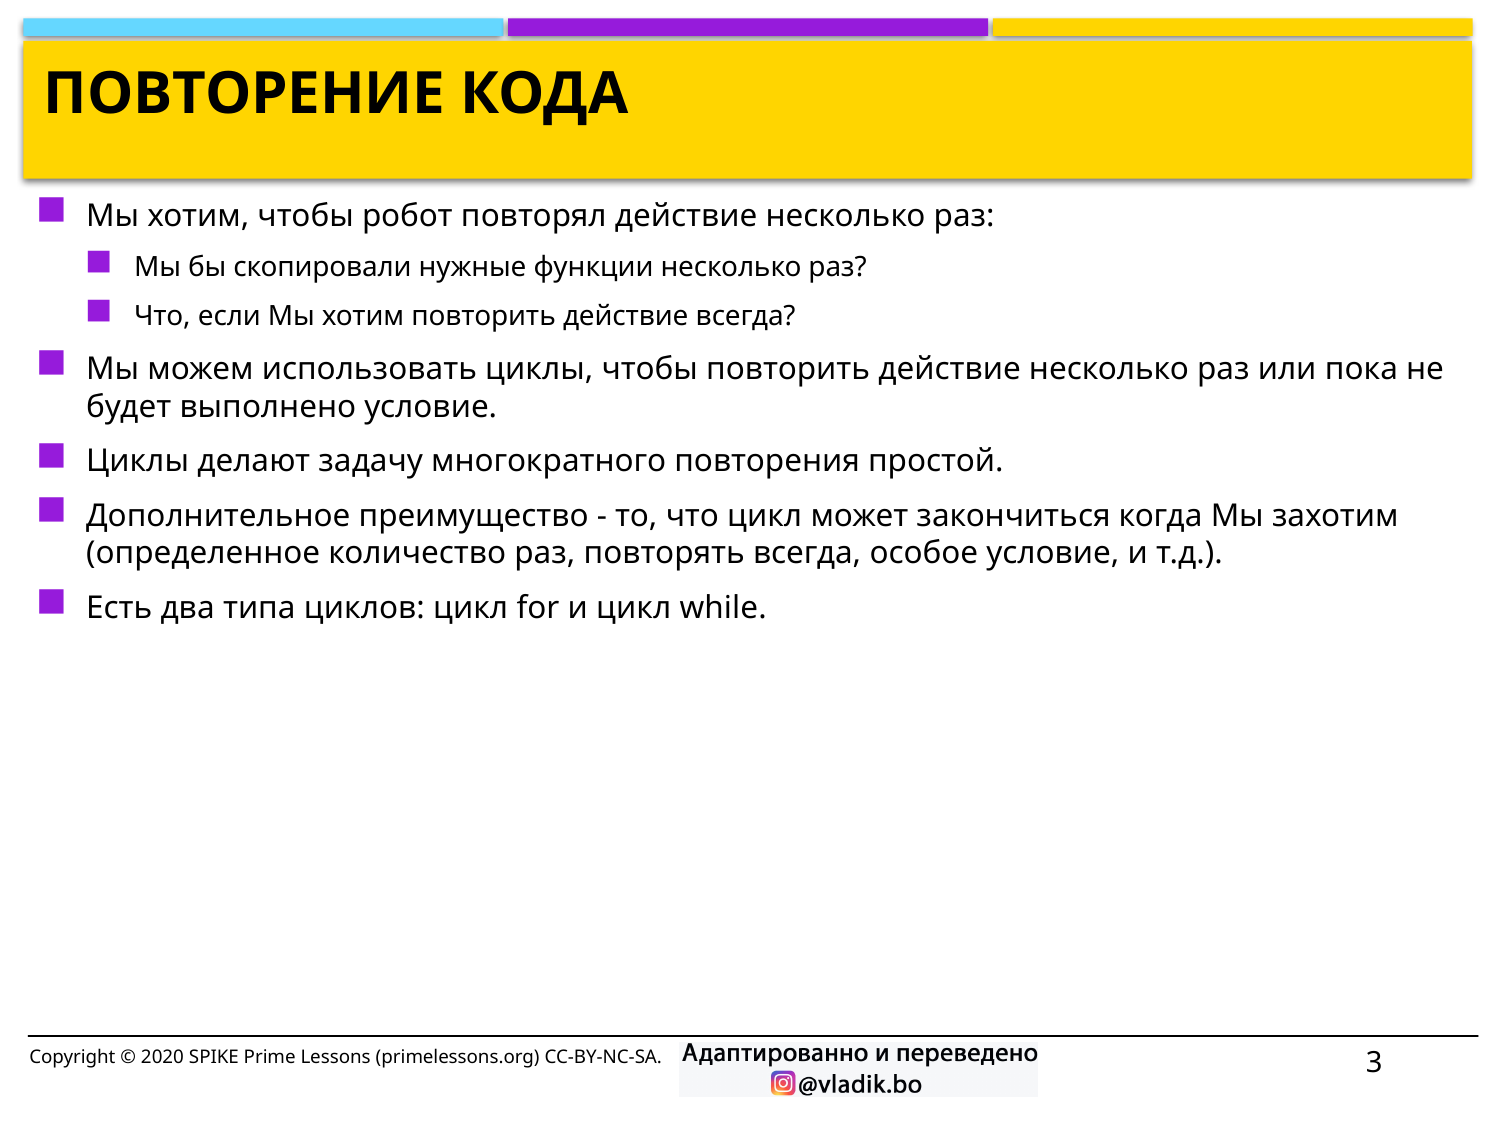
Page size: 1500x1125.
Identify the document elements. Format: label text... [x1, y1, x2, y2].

slide_number 3 [1351, 1036, 1478, 1097]
footer Copyright © 2020 SPIKE Prime Lessons (primelessons.org) CC-BY-NC-SA. [14, 1036, 1179, 1097]
picture [679, 1042, 1039, 1098]
list Мы хотим, чтобы робот повторял действие несколько раз: Мы бы скопировали нужные функции несколько раз? Что, если Мы хотим повторить действие всегда? Мы можем использовать циклы, чтобы повторить действие несколько раз или пока не будет выполнено условие. Циклы делают задачу многократного повторения простой. Дополнительное преимущество - то, что цикл может закончиться когда Мы захотим (определенное количество раз, повторять всегда, особое условие, и т.д.). Есть два типа циклов: цикл for и цикл while. [25, 187, 1475, 635]
title Повторение кода [28, 48, 1464, 172]
